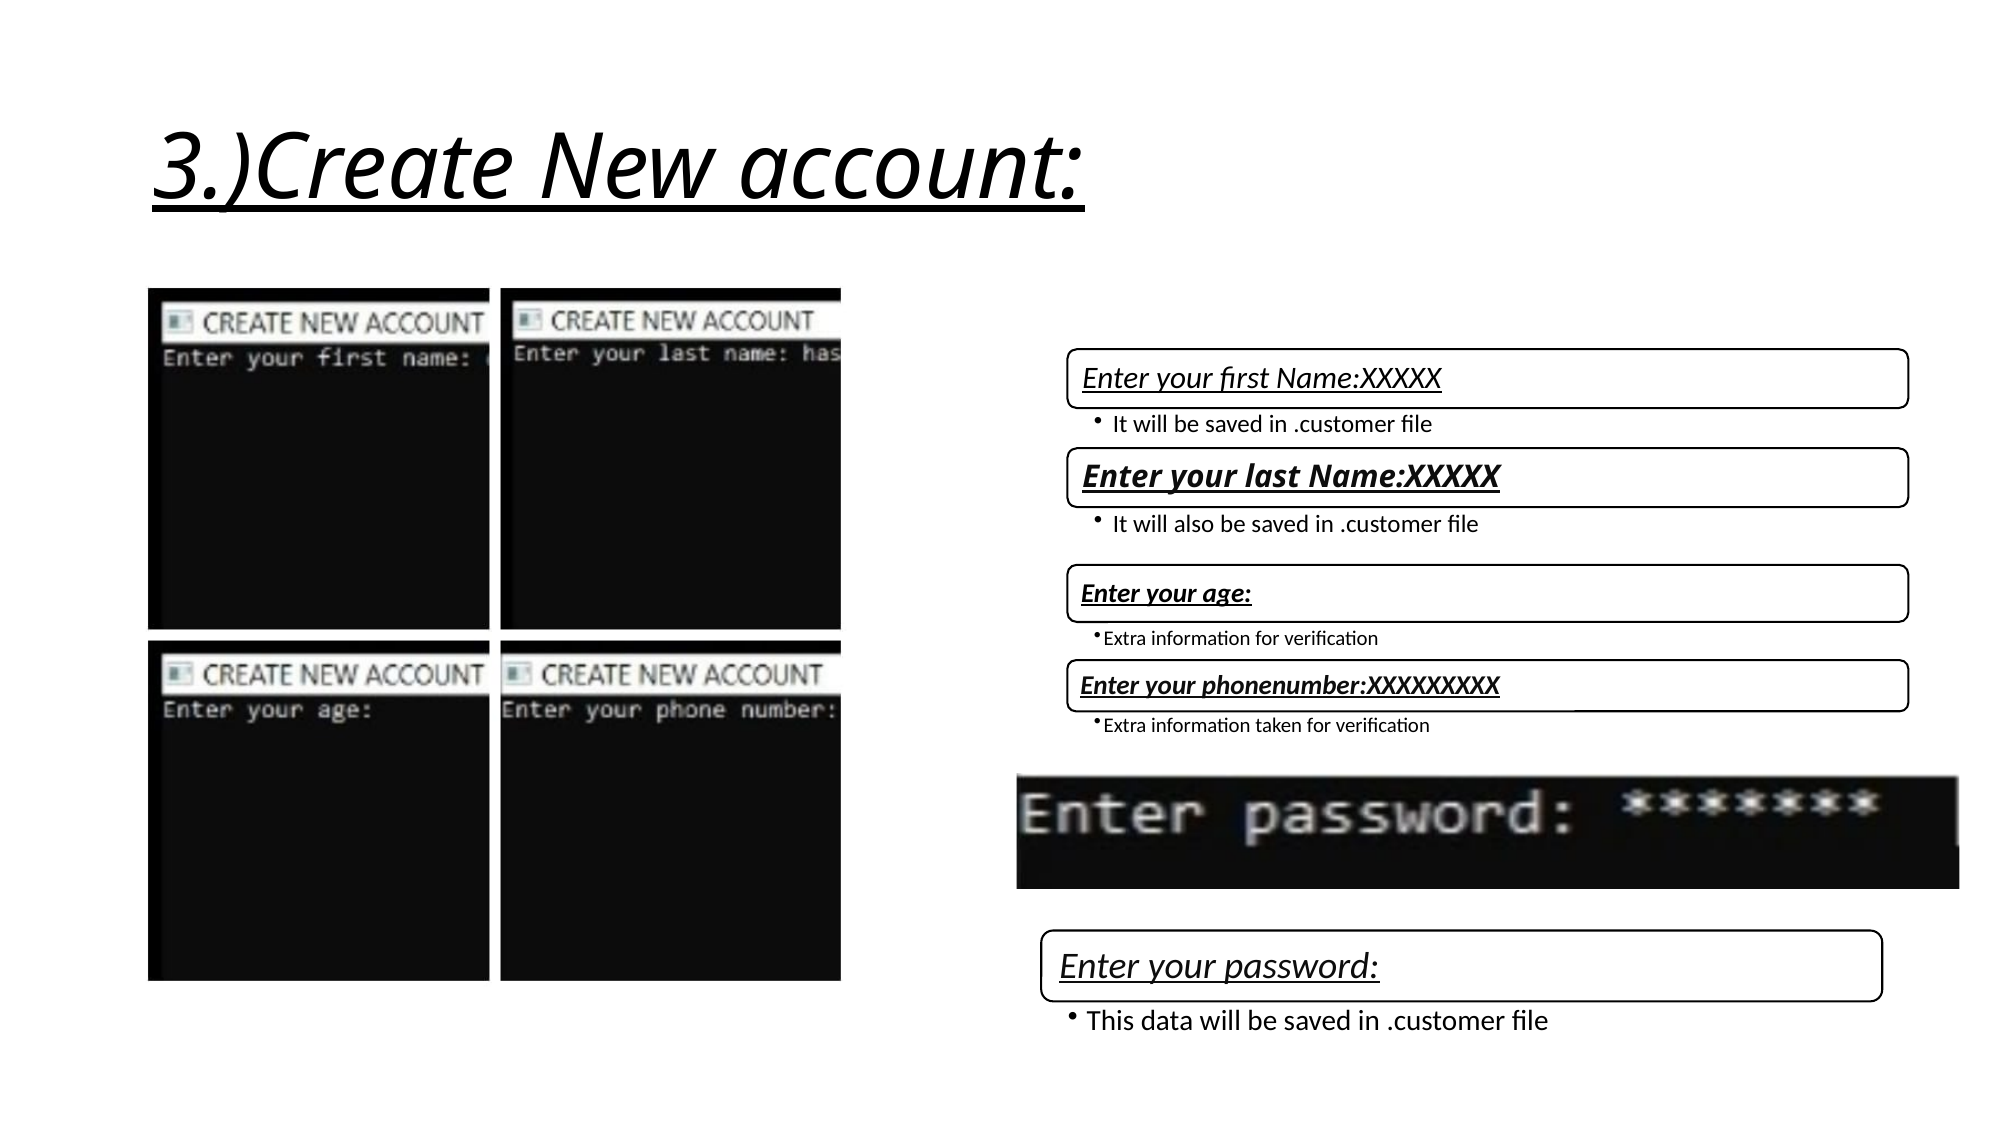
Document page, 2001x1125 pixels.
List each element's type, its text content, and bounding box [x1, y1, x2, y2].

title 3.)Create New account: [137, 59, 1863, 278]
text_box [1067, 346, 1909, 552]
picture [1016, 773, 1960, 889]
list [137, 277, 852, 992]
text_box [1067, 561, 1909, 753]
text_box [1041, 930, 1883, 1052]
